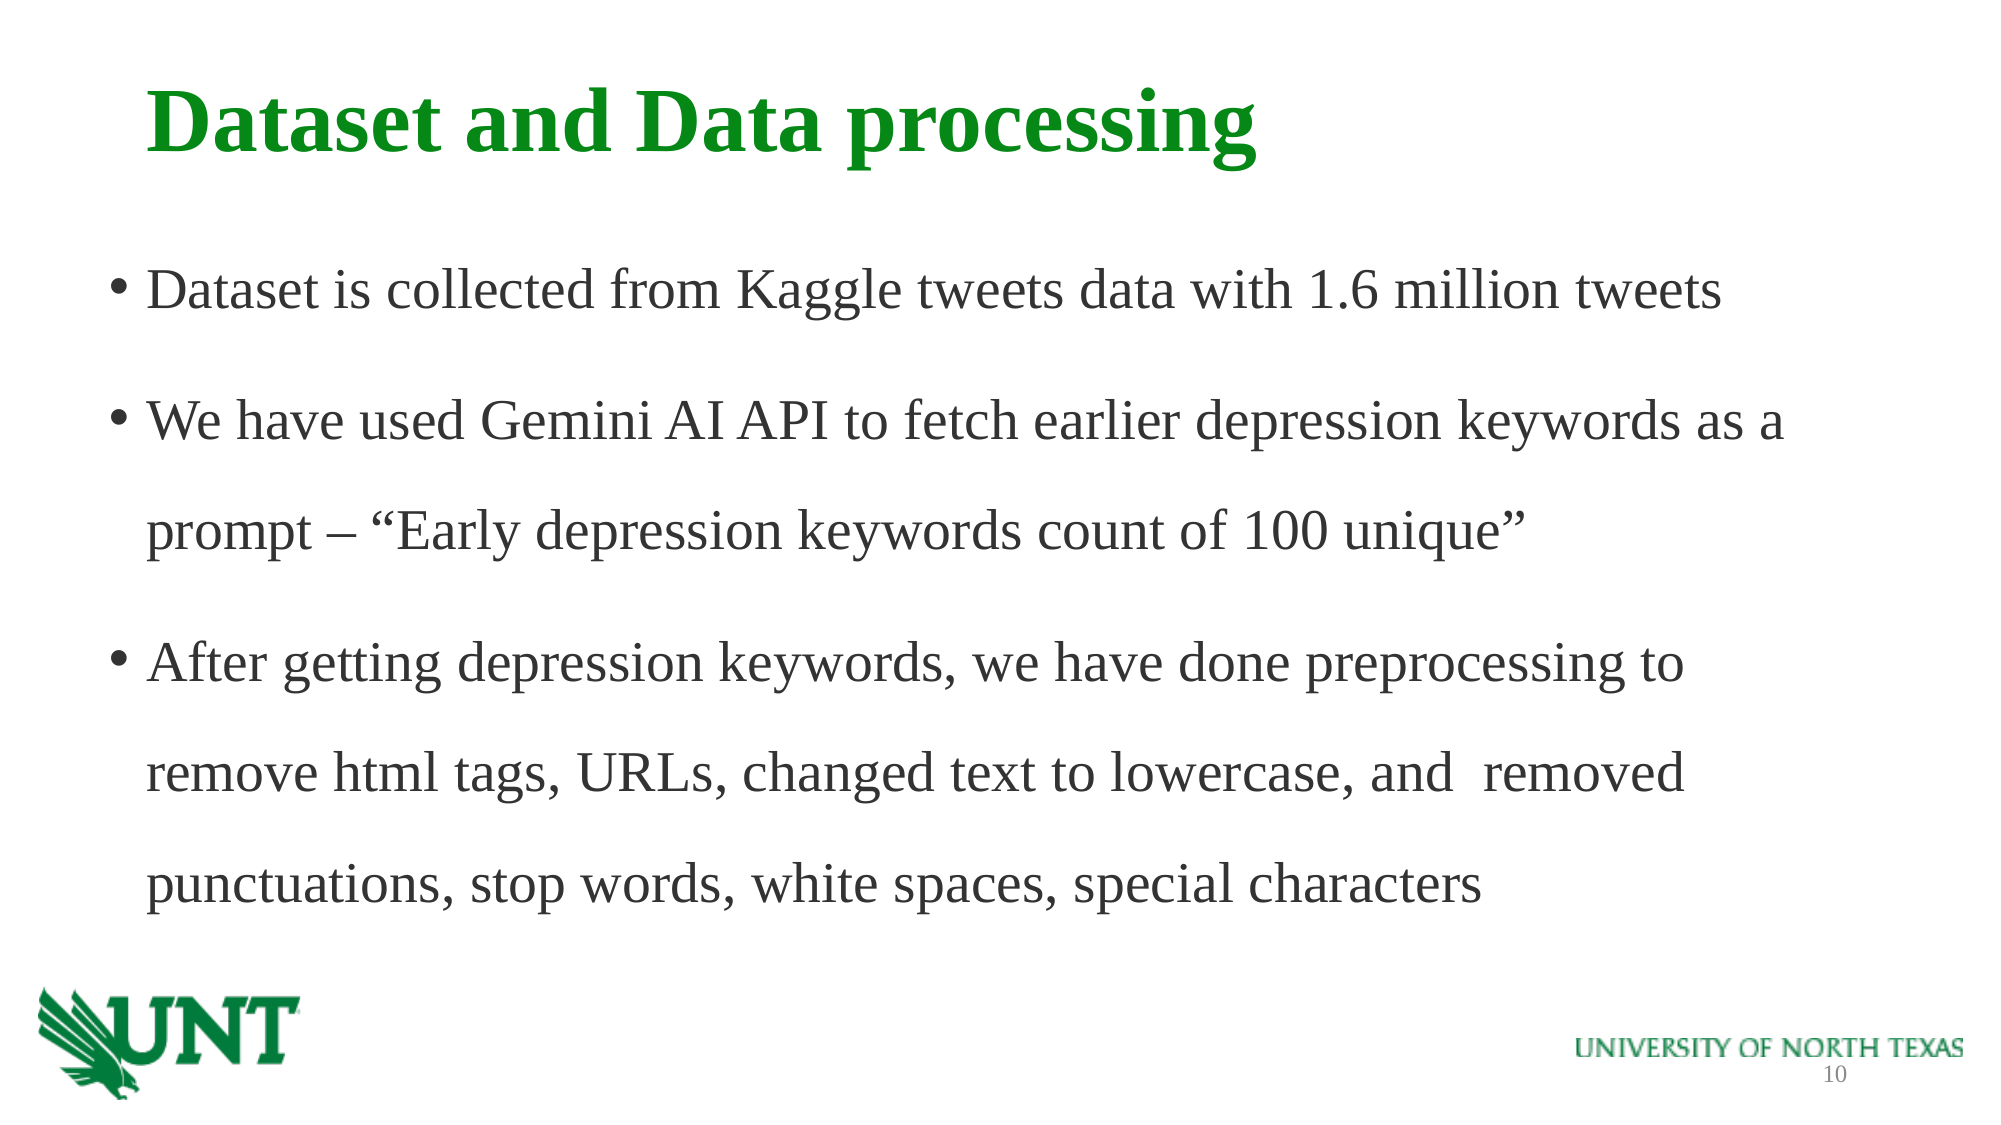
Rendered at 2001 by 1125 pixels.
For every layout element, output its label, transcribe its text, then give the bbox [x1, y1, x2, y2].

picture [37, 986, 301, 1100]
slide_number 10 [1412, 1042, 1863, 1103]
list Dataset is collected from Kaggle tweets data with 1.6 million tweets We have used Gemini AI API to fetch earlier depression keywords as a prompt – “Early depression keywords count of 100 unique” After getting depression keywords, we have done preprocessing to remove html tags, URLs, changed text to lowercase, and removed punctuations, stop words, white spaces, special characters [94, 201, 1846, 924]
picture [1575, 1038, 1963, 1057]
title Dataset and Data processing [131, 59, 1884, 184]
